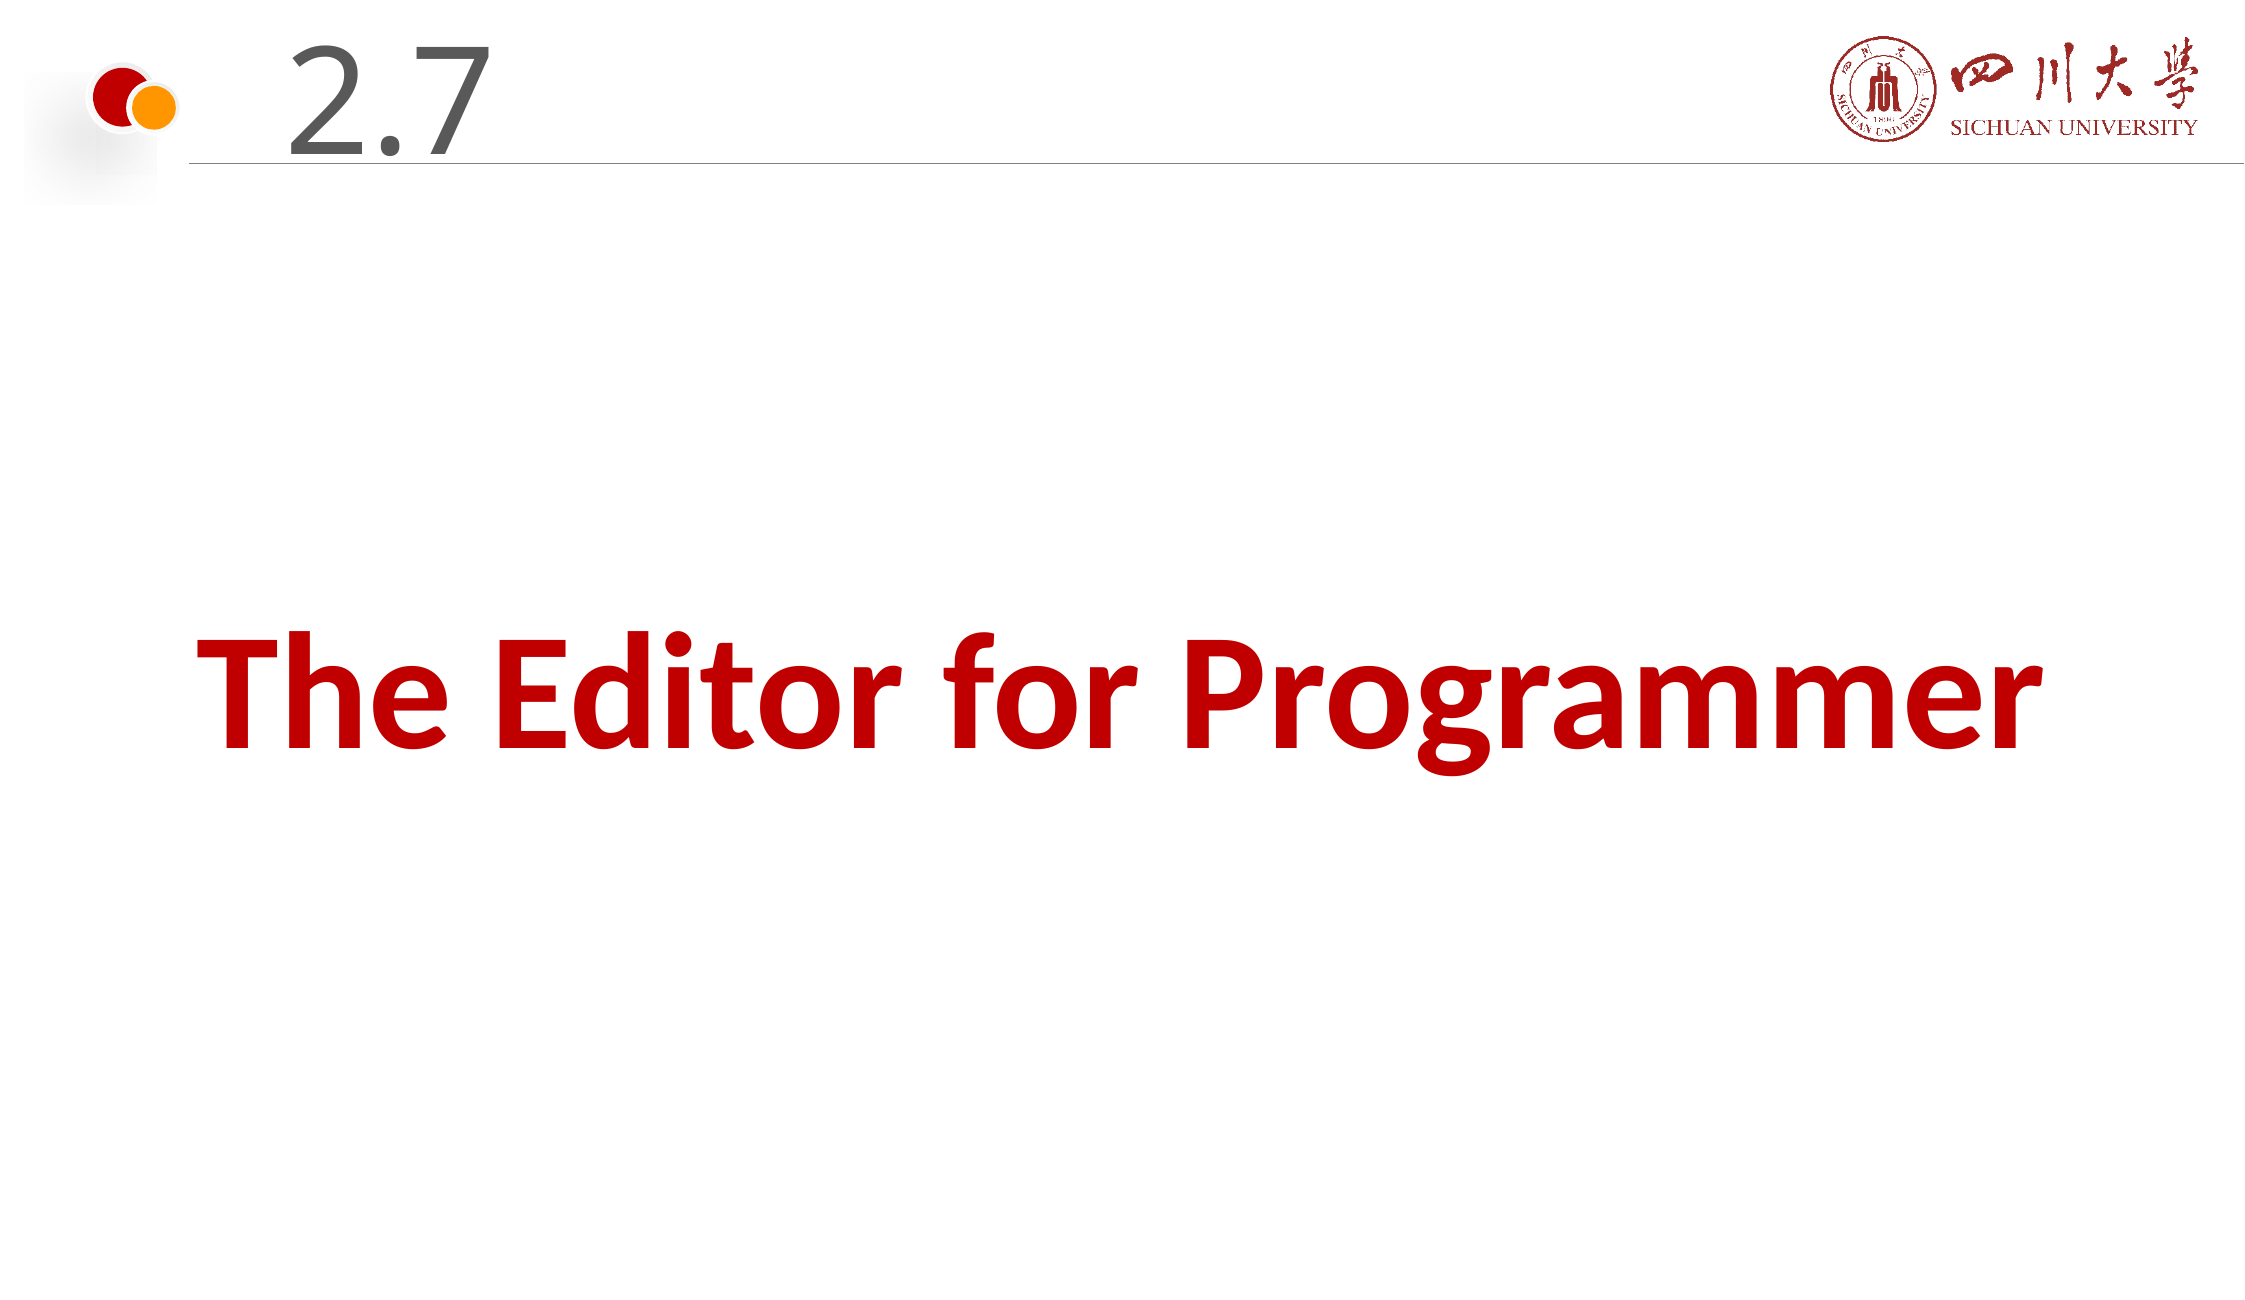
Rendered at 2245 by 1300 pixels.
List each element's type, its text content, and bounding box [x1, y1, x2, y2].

text_box The Editor for Programmer [181, 573, 2063, 789]
picture [1830, 36, 2198, 142]
title 2.7 [0, 94, 1206, 275]
